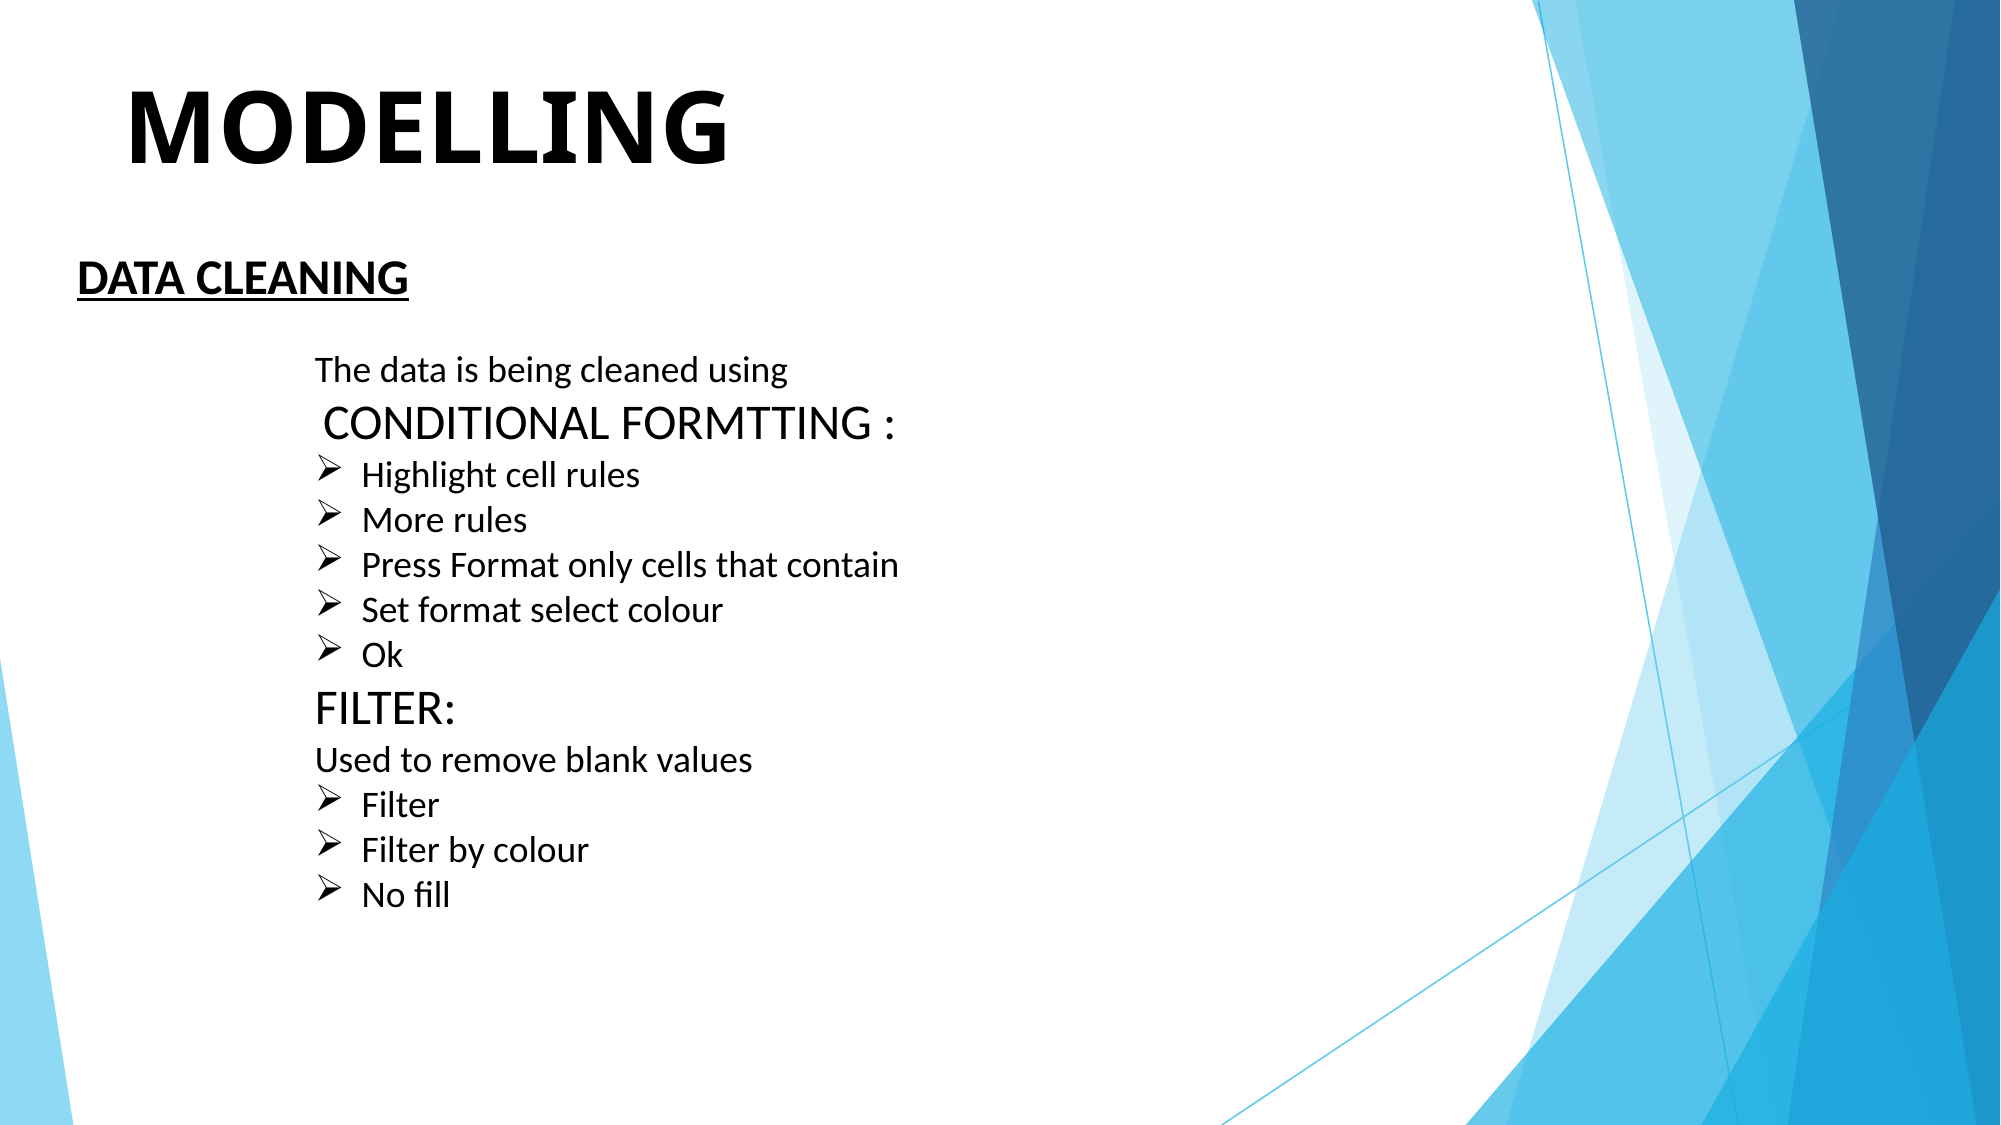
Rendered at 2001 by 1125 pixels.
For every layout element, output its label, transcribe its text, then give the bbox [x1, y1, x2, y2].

title MODELLING [123, 63, 1877, 188]
text_box DATA CLEANING [62, 237, 500, 313]
text_box The data is being cleaned using CONDITIONAL FORMTTING : Highlight cell rules More rules Press Format only cells that contain Set format select colour Ok FILTER: Used to remove blank values Filter Filter by colour No fill [299, 337, 1358, 923]
